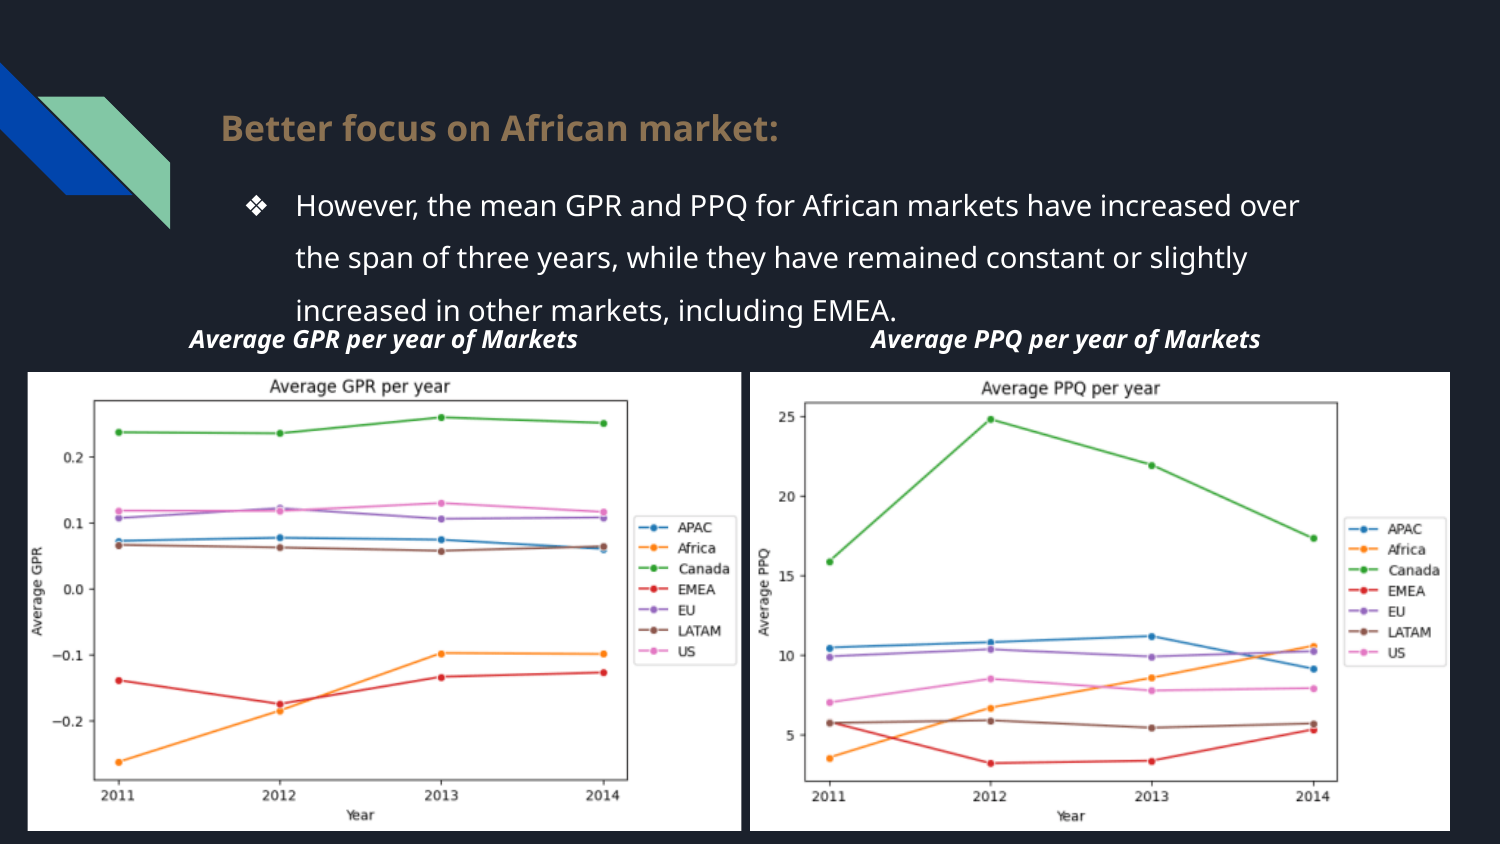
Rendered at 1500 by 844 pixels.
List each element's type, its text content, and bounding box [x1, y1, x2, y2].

picture [749, 372, 1451, 831]
picture [27, 372, 742, 831]
list Better focus on African market: However, the mean GPR and PPQ for African markets have increased over the span of three years, while they have remained constant or slightly increased in other markets, including EMEA. [205, 69, 1368, 374]
text_box Average GPR per year of Markets [156, 293, 613, 369]
text_box Average PPQ per year of Markets [838, 293, 1295, 369]
